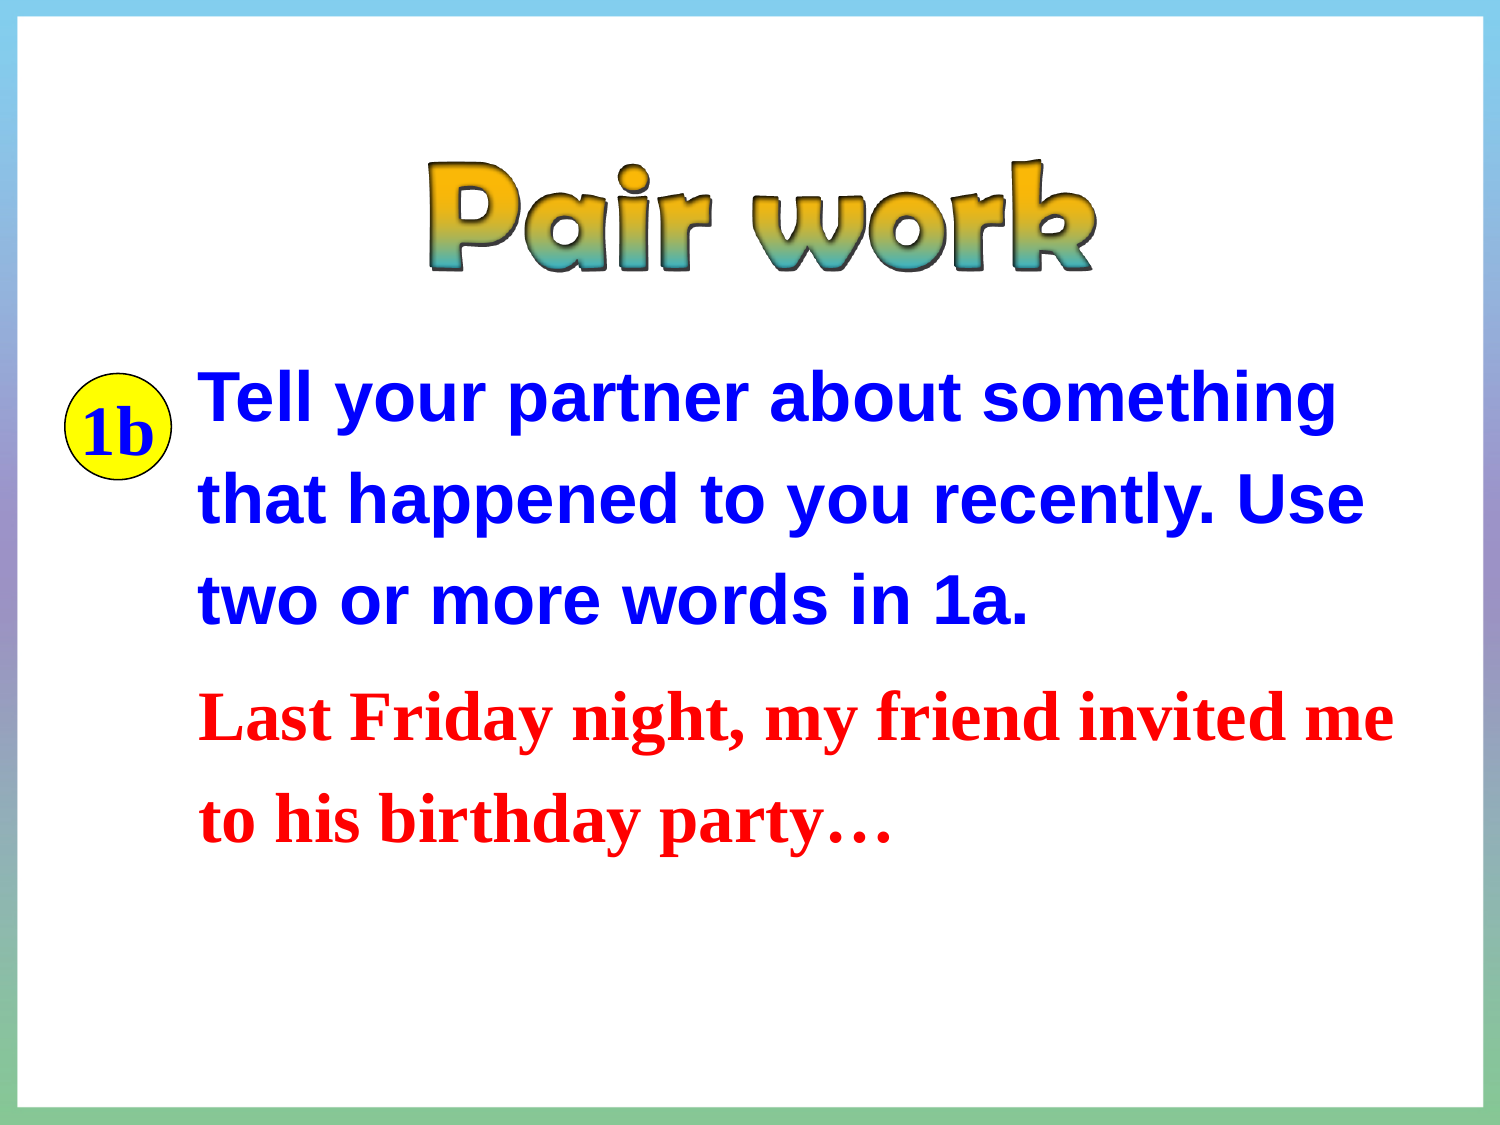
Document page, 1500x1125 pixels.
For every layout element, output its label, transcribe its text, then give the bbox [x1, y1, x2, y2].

picture [0, 0, 1500, 1125]
text_box Tell your partner about something that happened to you recently. Use two or more words in 1a. [183, 326, 1424, 647]
list Last Friday night, my friend invited me to his birthday party… [183, 645, 1436, 882]
text_box 1b [64, 373, 172, 480]
